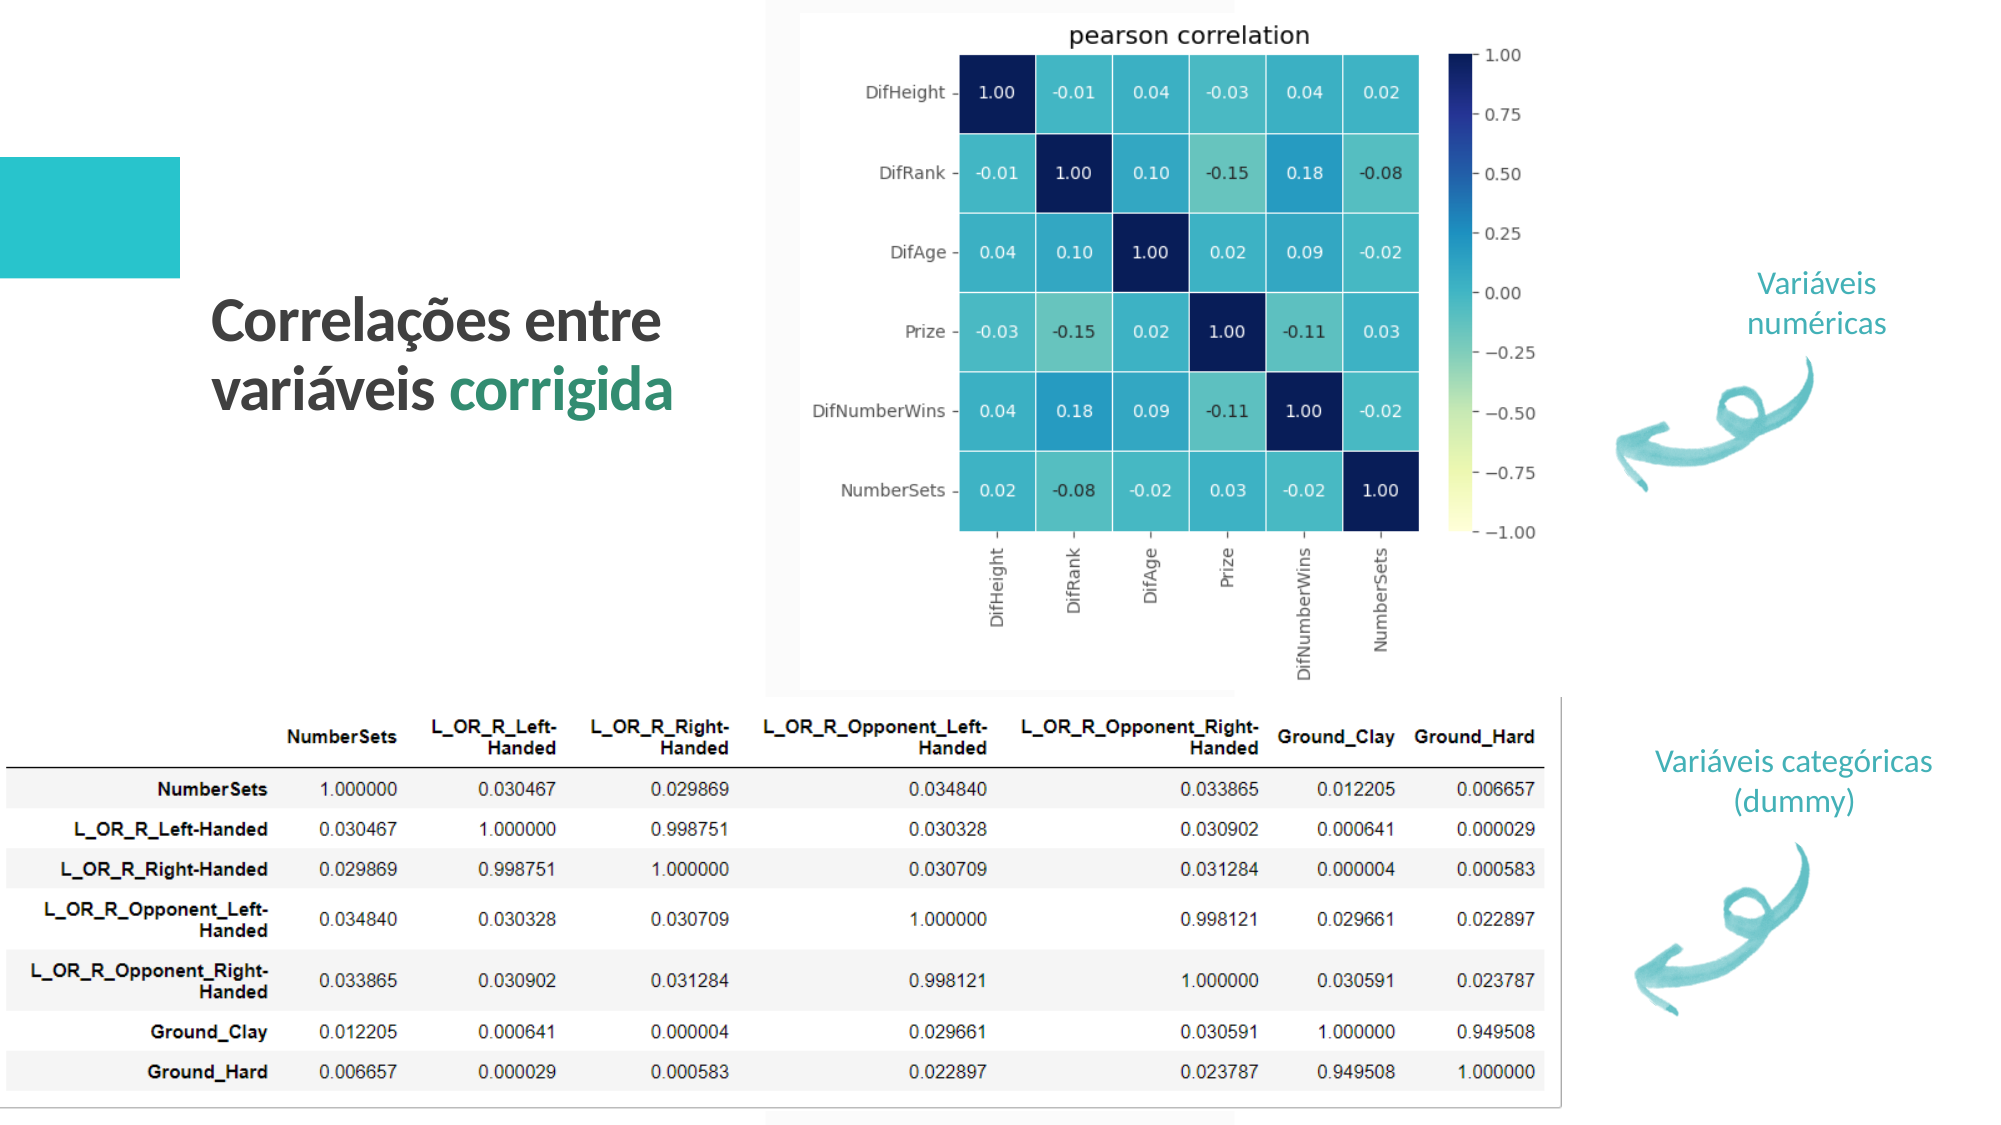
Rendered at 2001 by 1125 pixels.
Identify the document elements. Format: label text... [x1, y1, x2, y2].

picture [799, 13, 1549, 690]
picture [0, 696, 1562, 1112]
title Correlações entre variáveis corrigida [196, 274, 796, 432]
text_box Variáveis categóricas (dummy) [1621, 731, 1968, 826]
text_box Variáveis numéricas [1731, 253, 1904, 349]
picture [1596, 299, 1844, 548]
picture [1606, 805, 1854, 1054]
